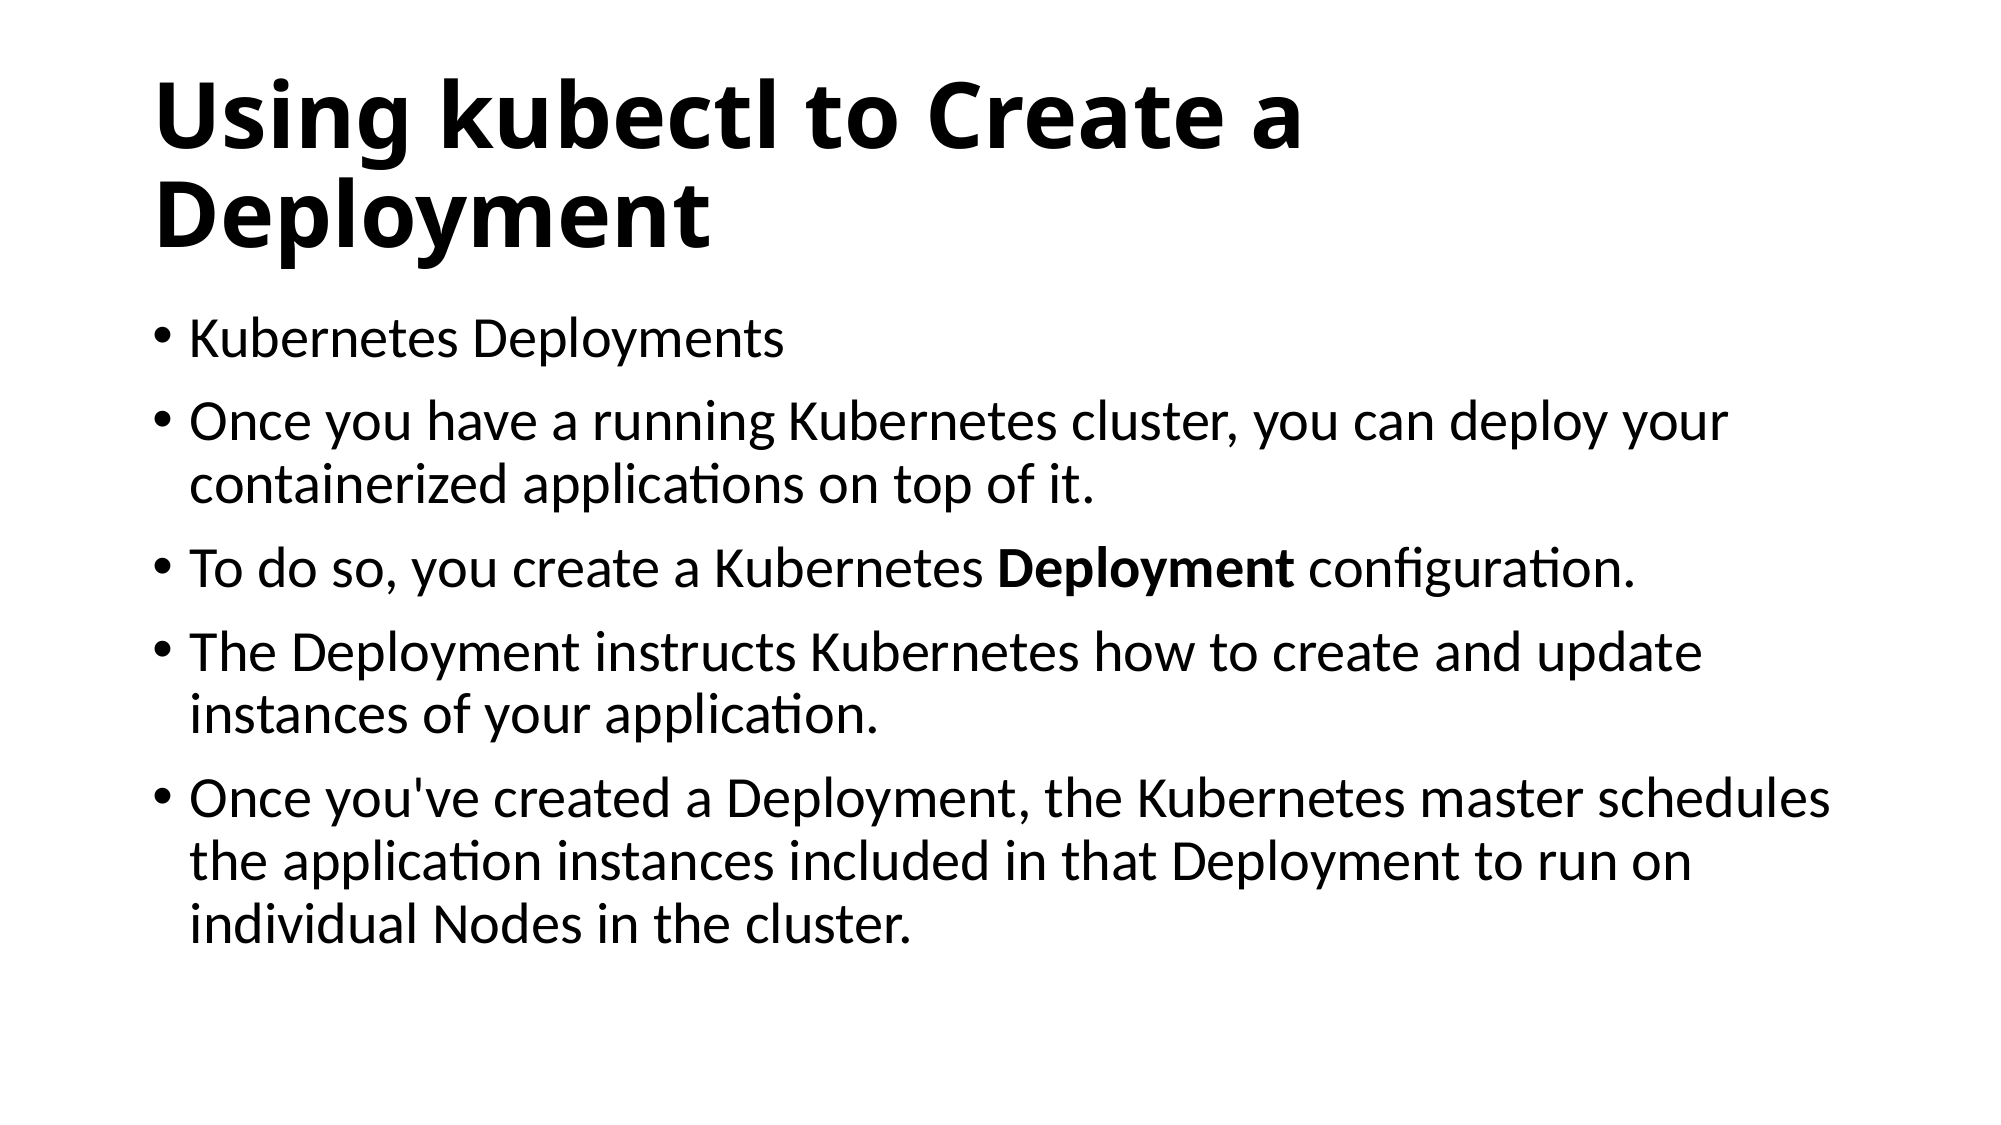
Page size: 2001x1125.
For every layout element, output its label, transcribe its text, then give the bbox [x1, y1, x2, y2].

list Kubernetes Deployments Once you have a running Kubernetes cluster, you can deploy your containerized applications on top of it. To do so, you create a Kubernetes Deployment configuration. The Deployment instructs Kubernetes how to create and update instances of your application. Once you've created a Deployment, the Kubernetes master schedules the application instances included in that Deployment to run on individual Nodes in the cluster. [137, 299, 1908, 1014]
title Using kubectl to Create a Deployment [137, 59, 1863, 278]
